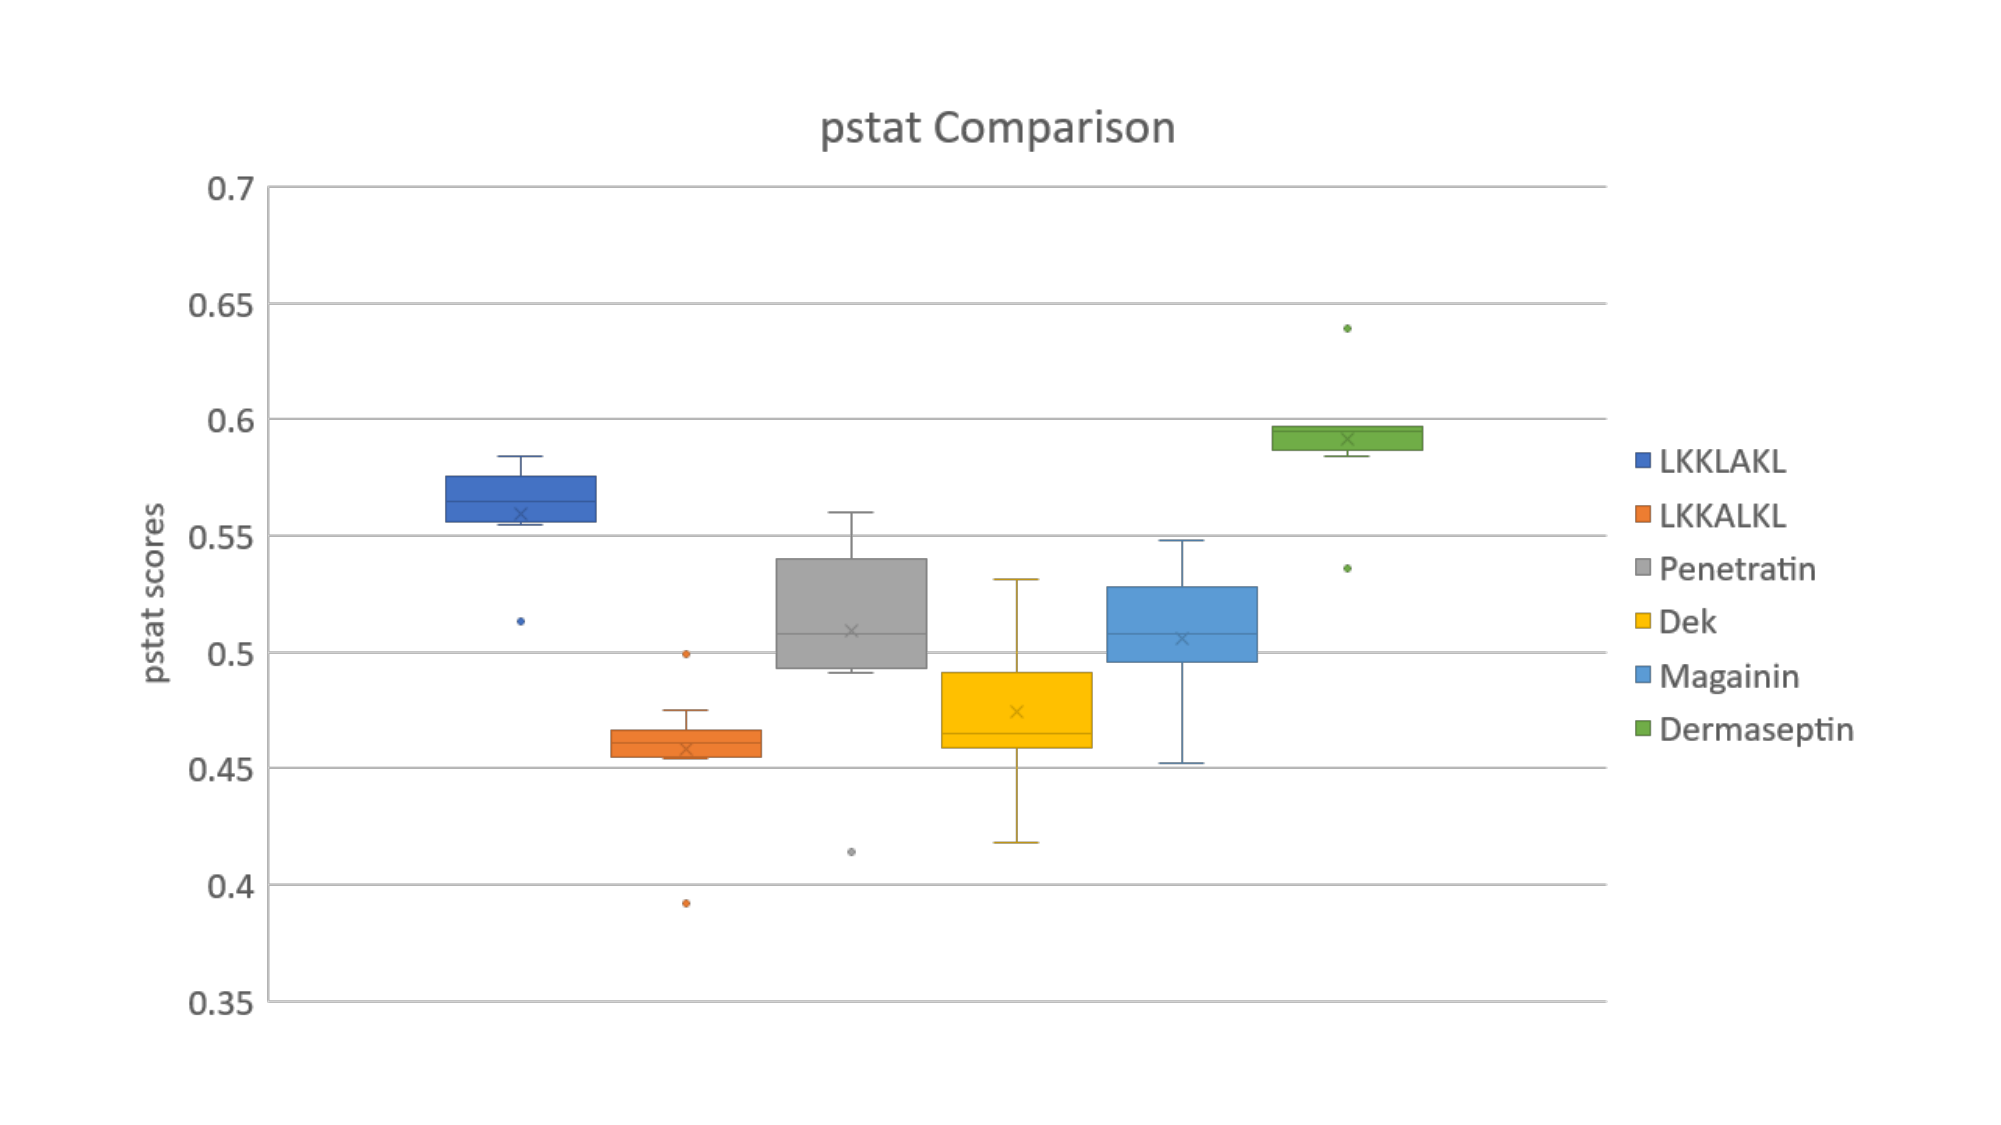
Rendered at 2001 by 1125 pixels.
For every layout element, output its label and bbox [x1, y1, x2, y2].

picture [118, 85, 1882, 1040]
